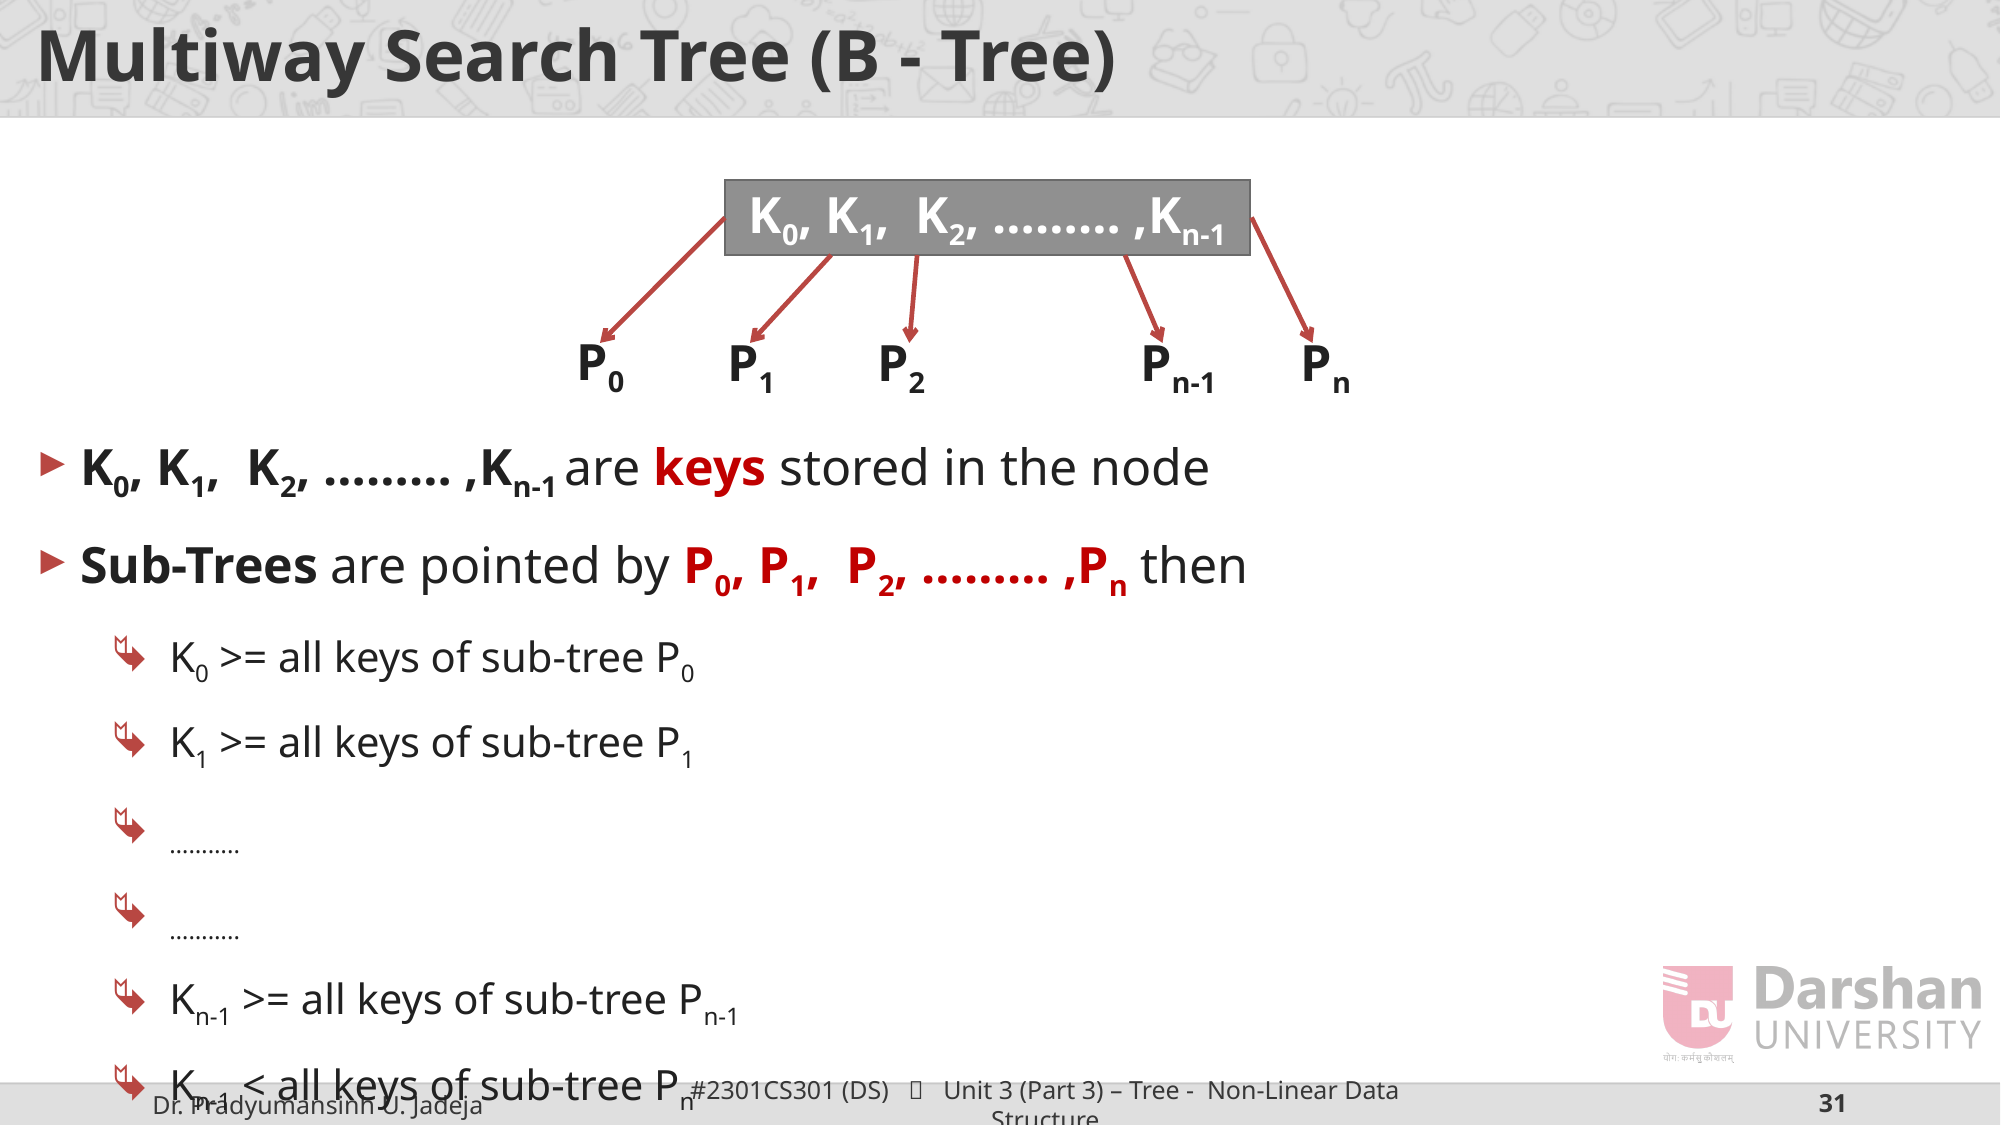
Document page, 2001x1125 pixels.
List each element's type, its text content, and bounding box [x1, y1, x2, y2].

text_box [1251, 217, 1313, 343]
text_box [749, 254, 832, 343]
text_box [909, 254, 918, 343]
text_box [599, 217, 725, 343]
text_box Pn-1 [1125, 323, 1232, 407]
list K0, K1, K2, ……… ,Kn-1 are keys stored in the node Sub-Trees are pointed by P0, P1, P2, ……… ,Pn then K0 >= all keys of sub-tree P0 K1 >= all keys of sub-tree P1 ……….. ……….. Kn-1 >= all keys of sub-tree Pn-1 Kn-1 < all keys of sub-tree Pn [21, 417, 1979, 1059]
text_box K0, K1, K2, ……… ,Kn-1 [724, 179, 1251, 256]
text_box Pn [1285, 323, 1366, 407]
text_box Left Rotation of Node 4 [1663, 966, 1981, 1063]
title Multiway Search Tree (B - Tree) [0, 0, 2000, 117]
text_box P1 [712, 323, 790, 407]
text_box P2 [862, 323, 940, 407]
text_box P0 [561, 322, 640, 406]
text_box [1124, 255, 1163, 343]
